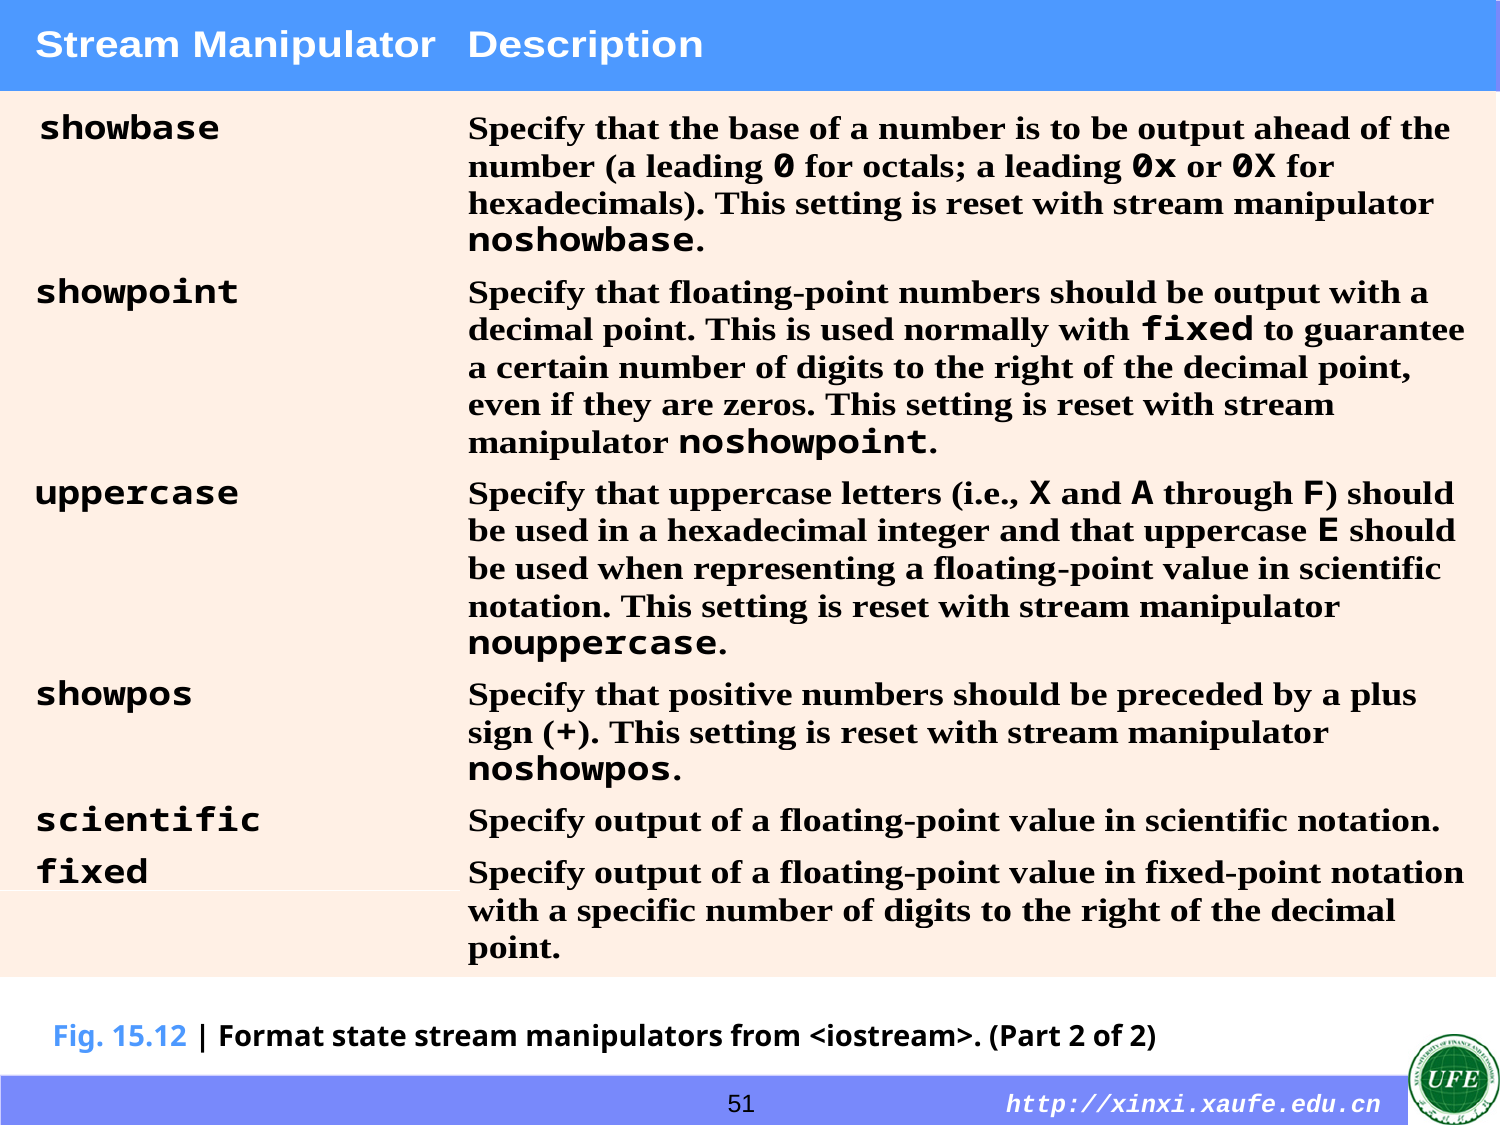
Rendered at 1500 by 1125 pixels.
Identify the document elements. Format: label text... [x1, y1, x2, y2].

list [0, 0, 1500, 1010]
title Fig. 15.12 | Format state stream manipulators from <iostream>. (Part 2 of 2) [37, 1010, 1462, 1075]
slide_number 51 [712, 1080, 775, 1121]
picture [1408, 1034, 1500, 1125]
